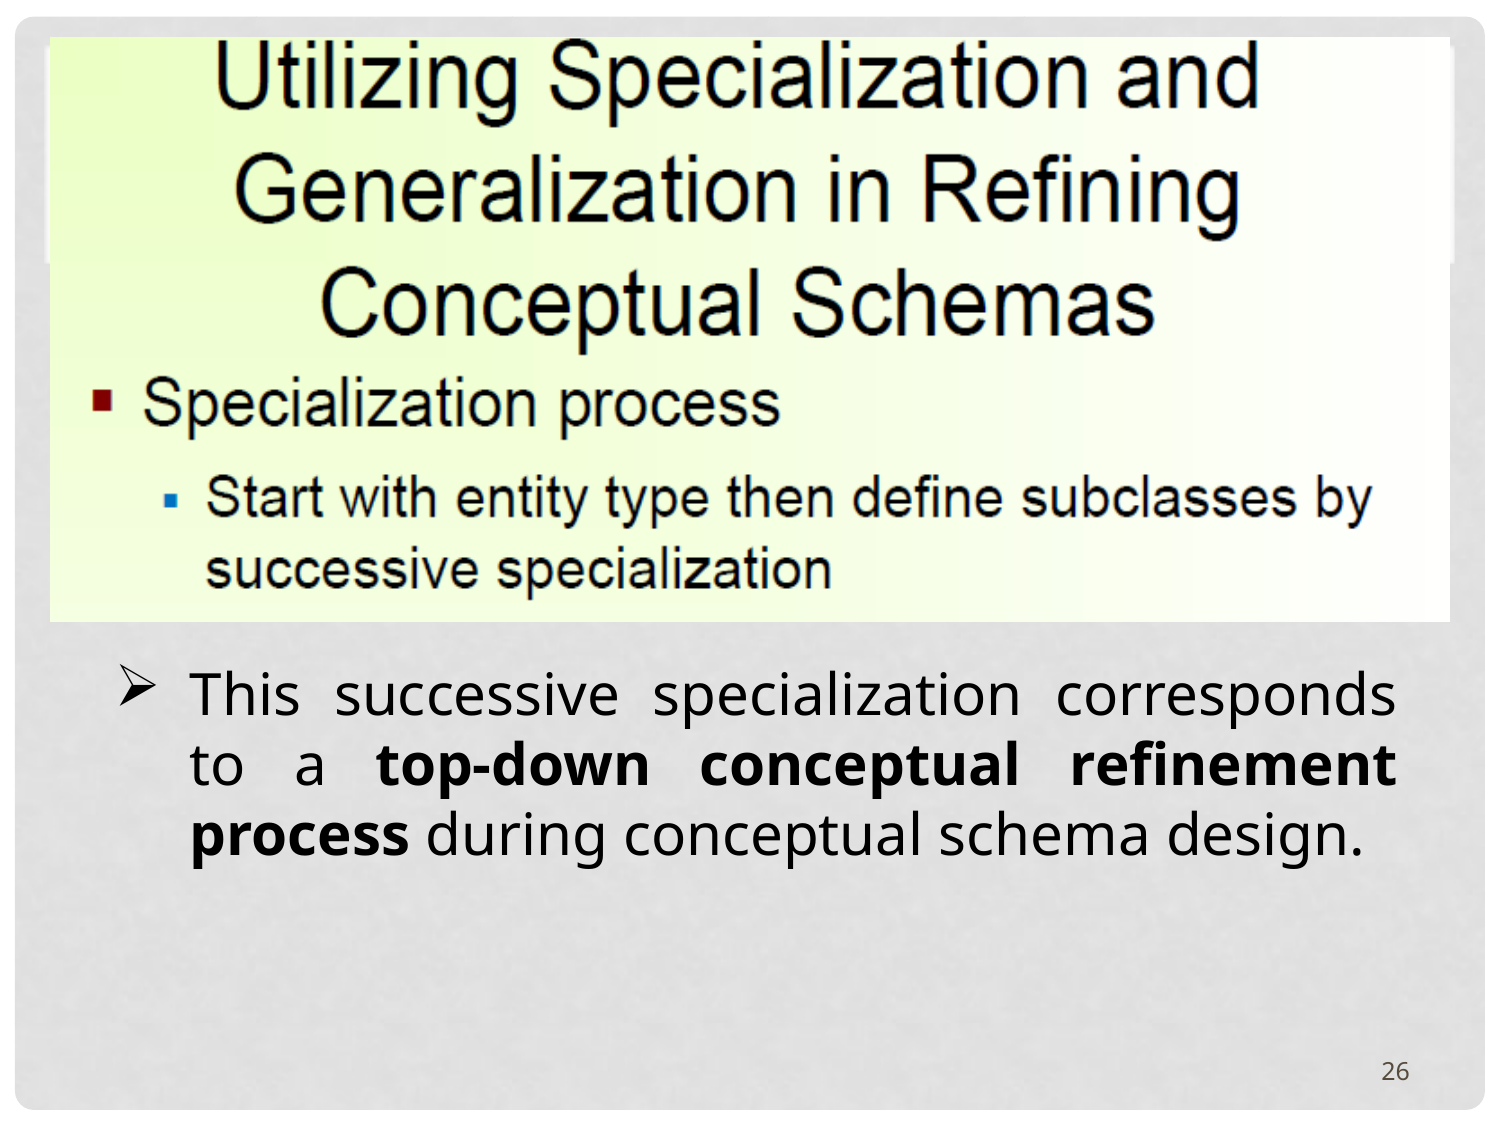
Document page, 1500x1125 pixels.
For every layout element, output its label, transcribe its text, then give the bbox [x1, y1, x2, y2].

slide_number 26 [1074, 1042, 1425, 1103]
picture [49, 37, 1451, 622]
text_box This successive specialization corresponds to a top-down conceptual refinement process during conceptual schema design. [99, 650, 1413, 875]
